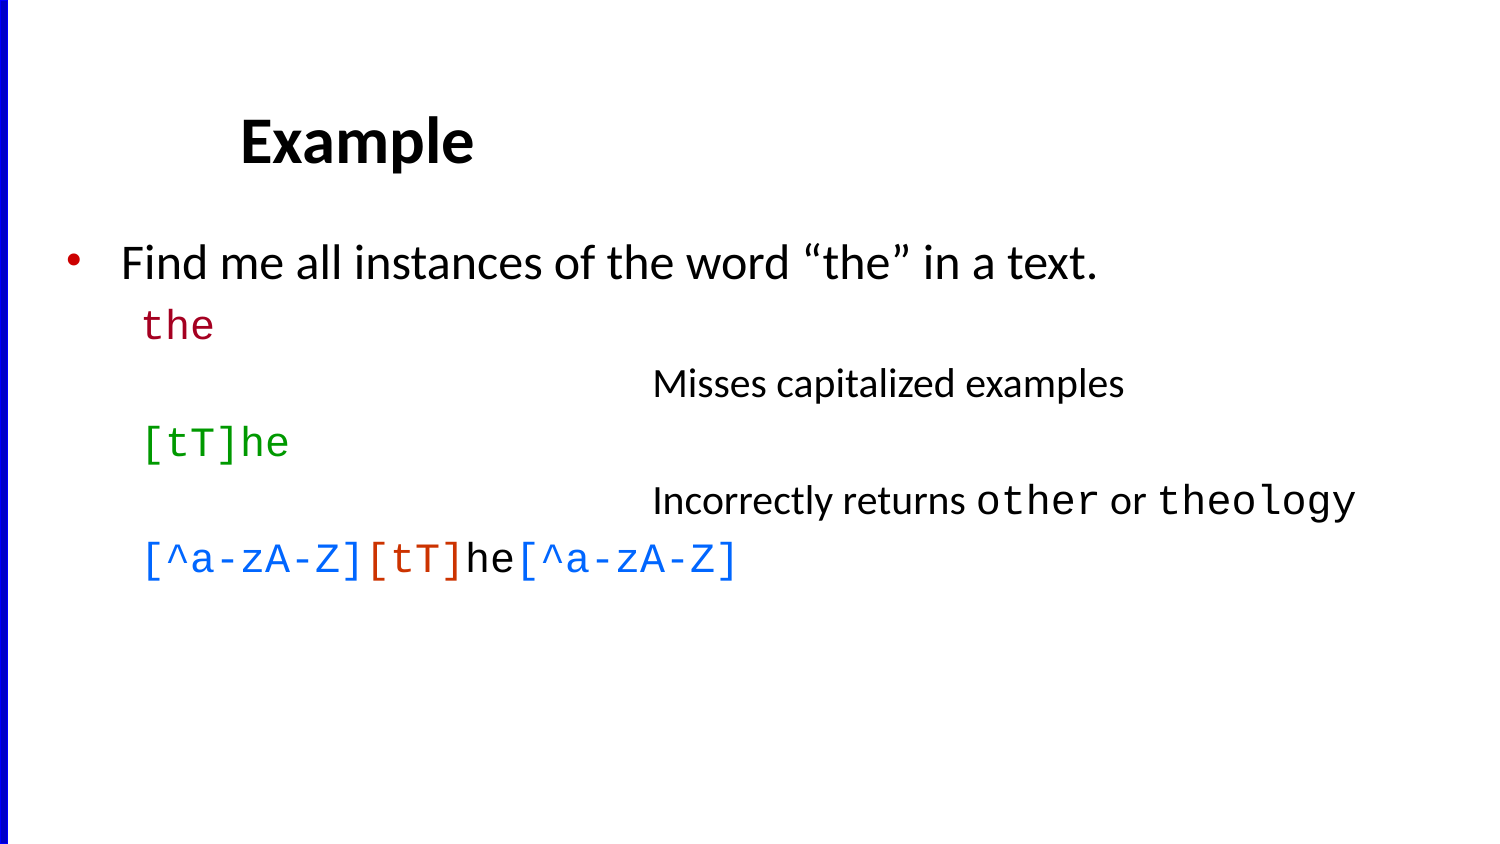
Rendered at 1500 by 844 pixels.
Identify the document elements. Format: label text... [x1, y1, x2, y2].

title Example [225, 62, 1450, 185]
list Find me all instances of the word “the” in a text. the Misses capitalized examples [tT]he Incorrectly returns other or theology [^a-zA-Z][tT]he[^a-zA-Z] [50, 221, 1450, 769]
